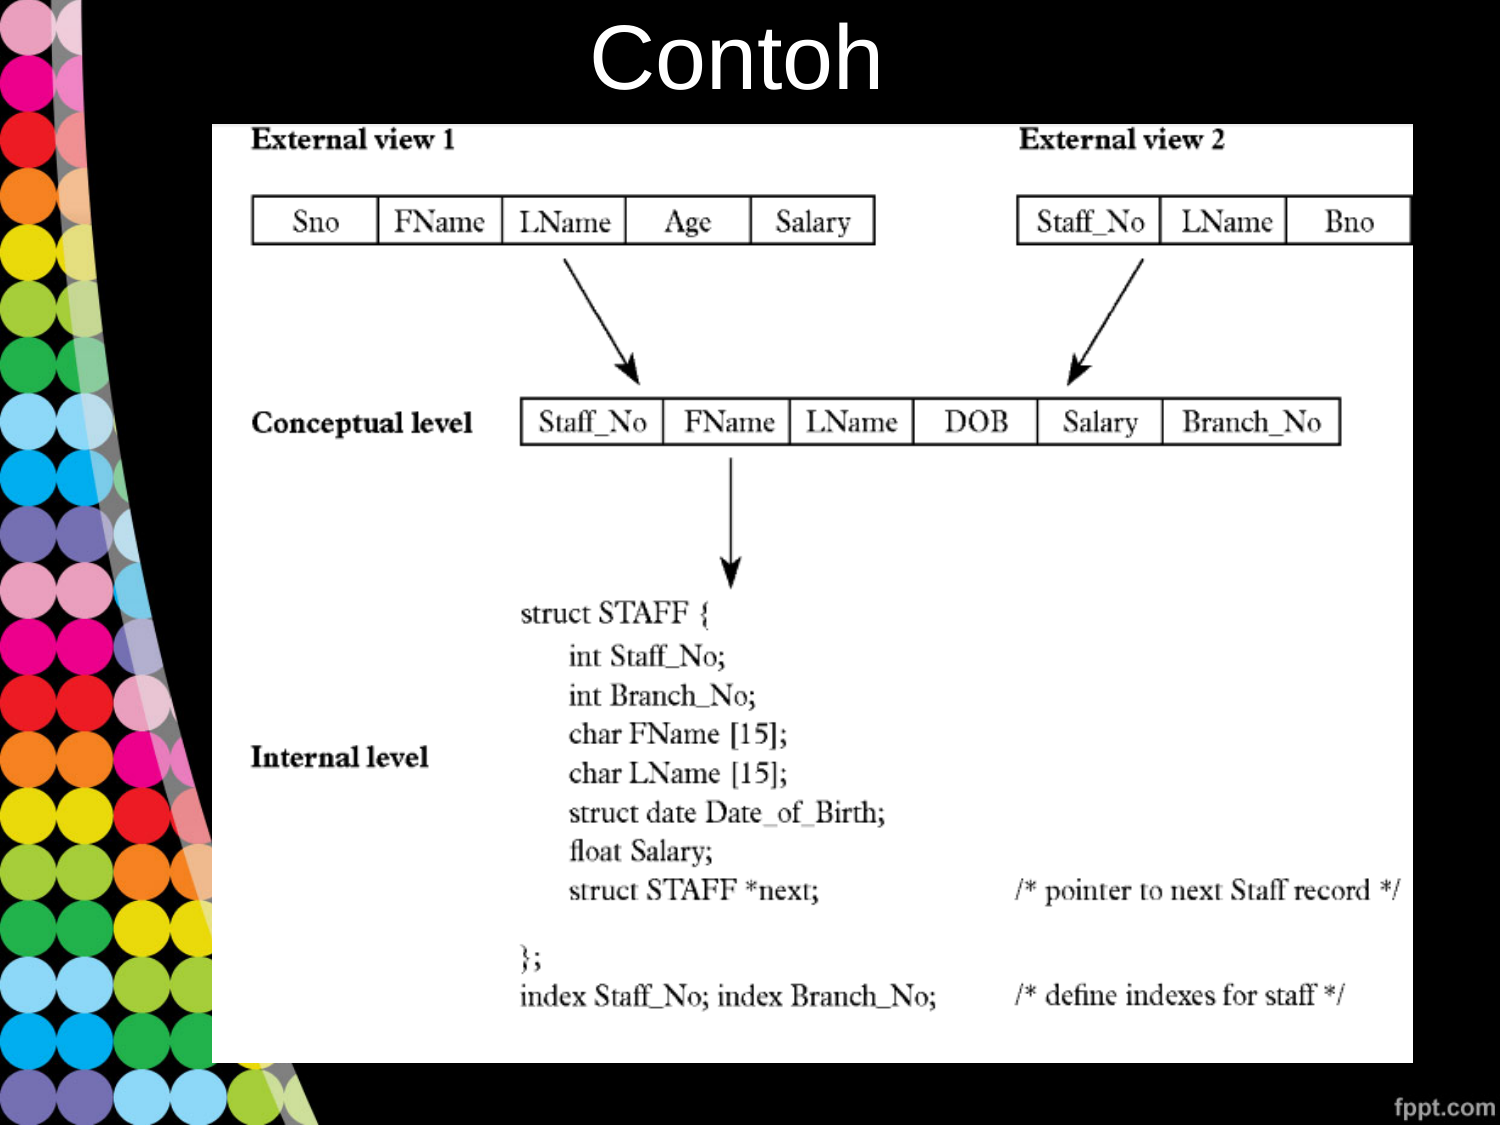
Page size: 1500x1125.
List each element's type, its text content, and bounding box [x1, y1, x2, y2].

title Contoh [0, 0, 1500, 106]
picture [0, 106, 1500, 1125]
